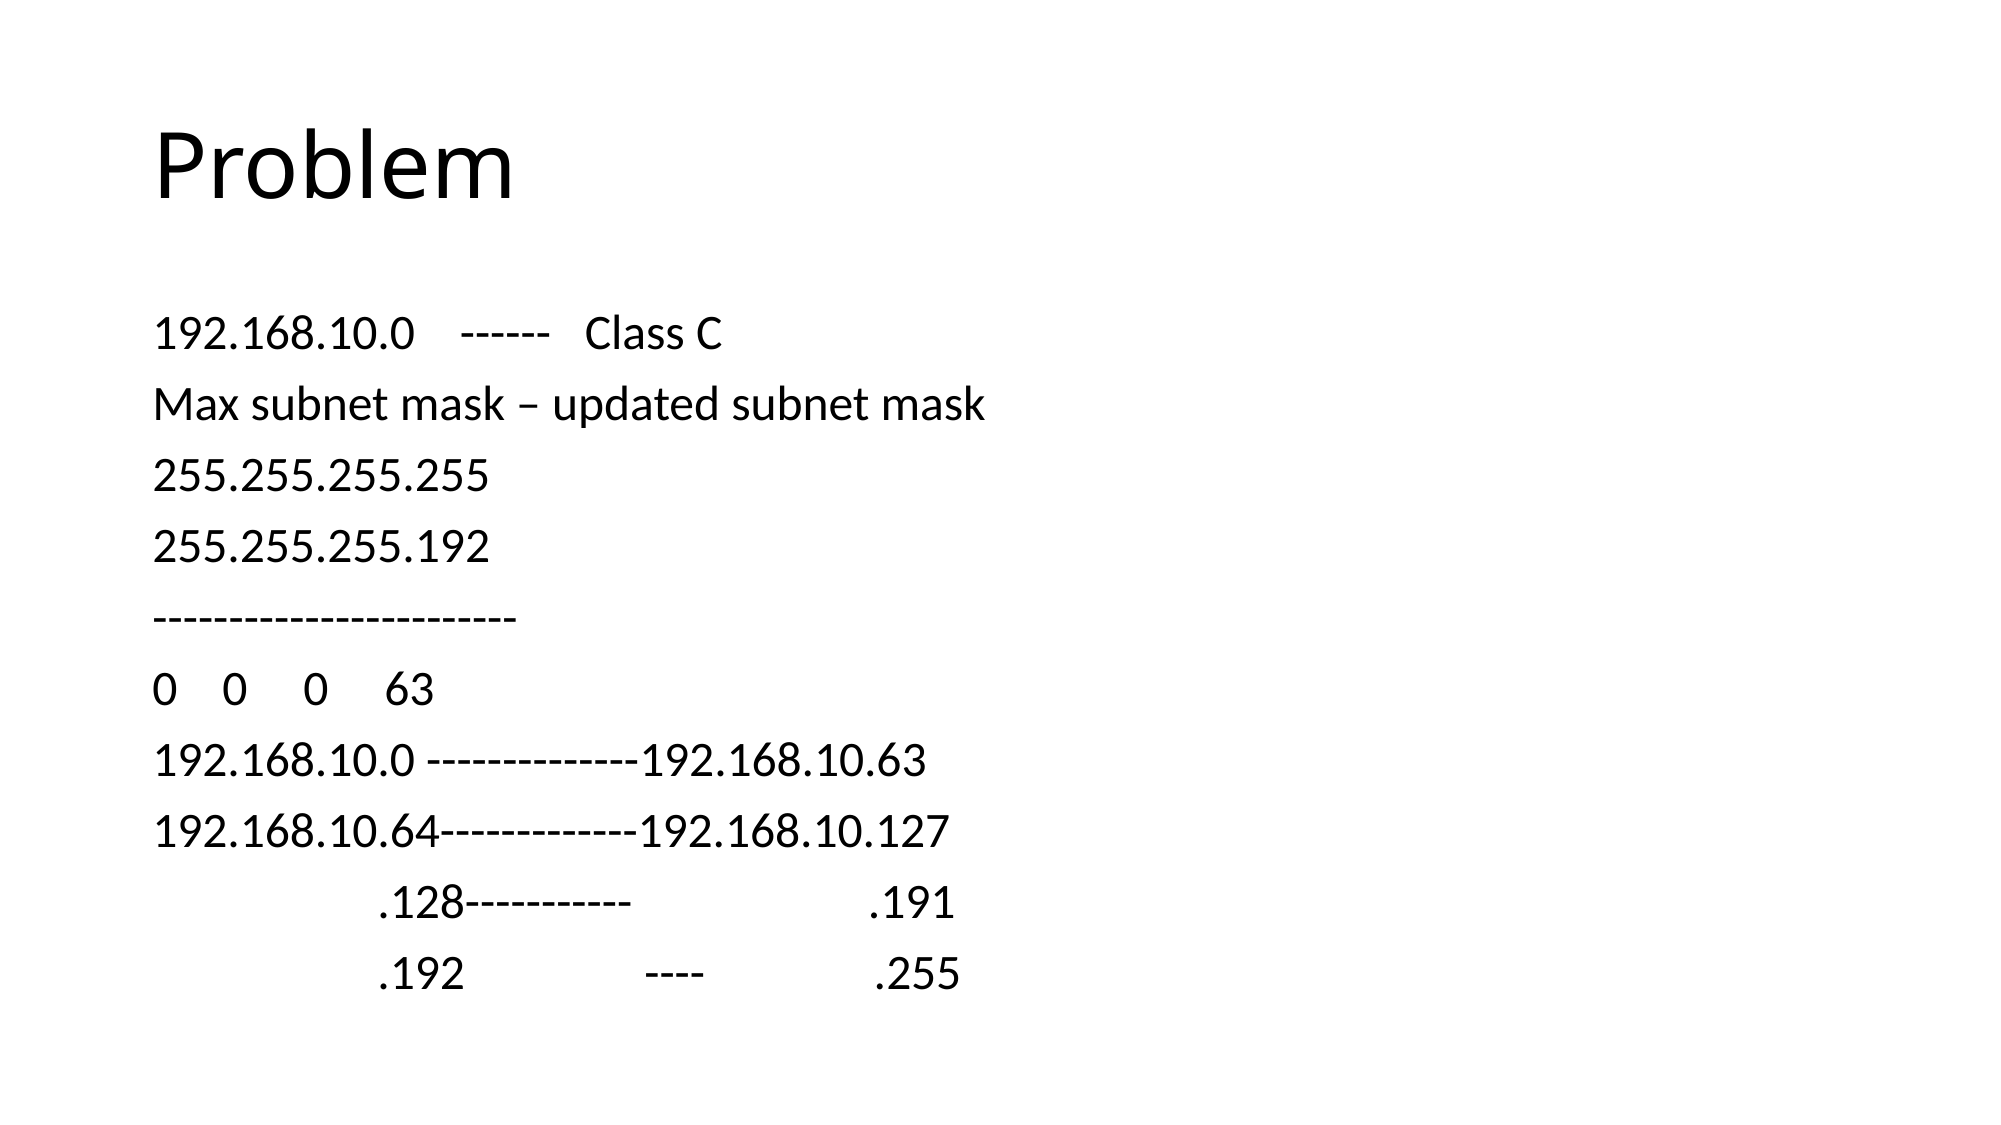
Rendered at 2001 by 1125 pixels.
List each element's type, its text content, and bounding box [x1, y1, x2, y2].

list 192.168.10.0 ------ Class C Max subnet mask – updated subnet mask 255.255.255.255 255.255.255.192 ------------------------ 0 0 0 63 192.168.10.0 --------------192.168.10.63 192.168.10.64-------------192.168.10.127 .128----------- .191 .192 ---- .255 [137, 299, 1863, 1014]
title Problem [137, 59, 1863, 278]
